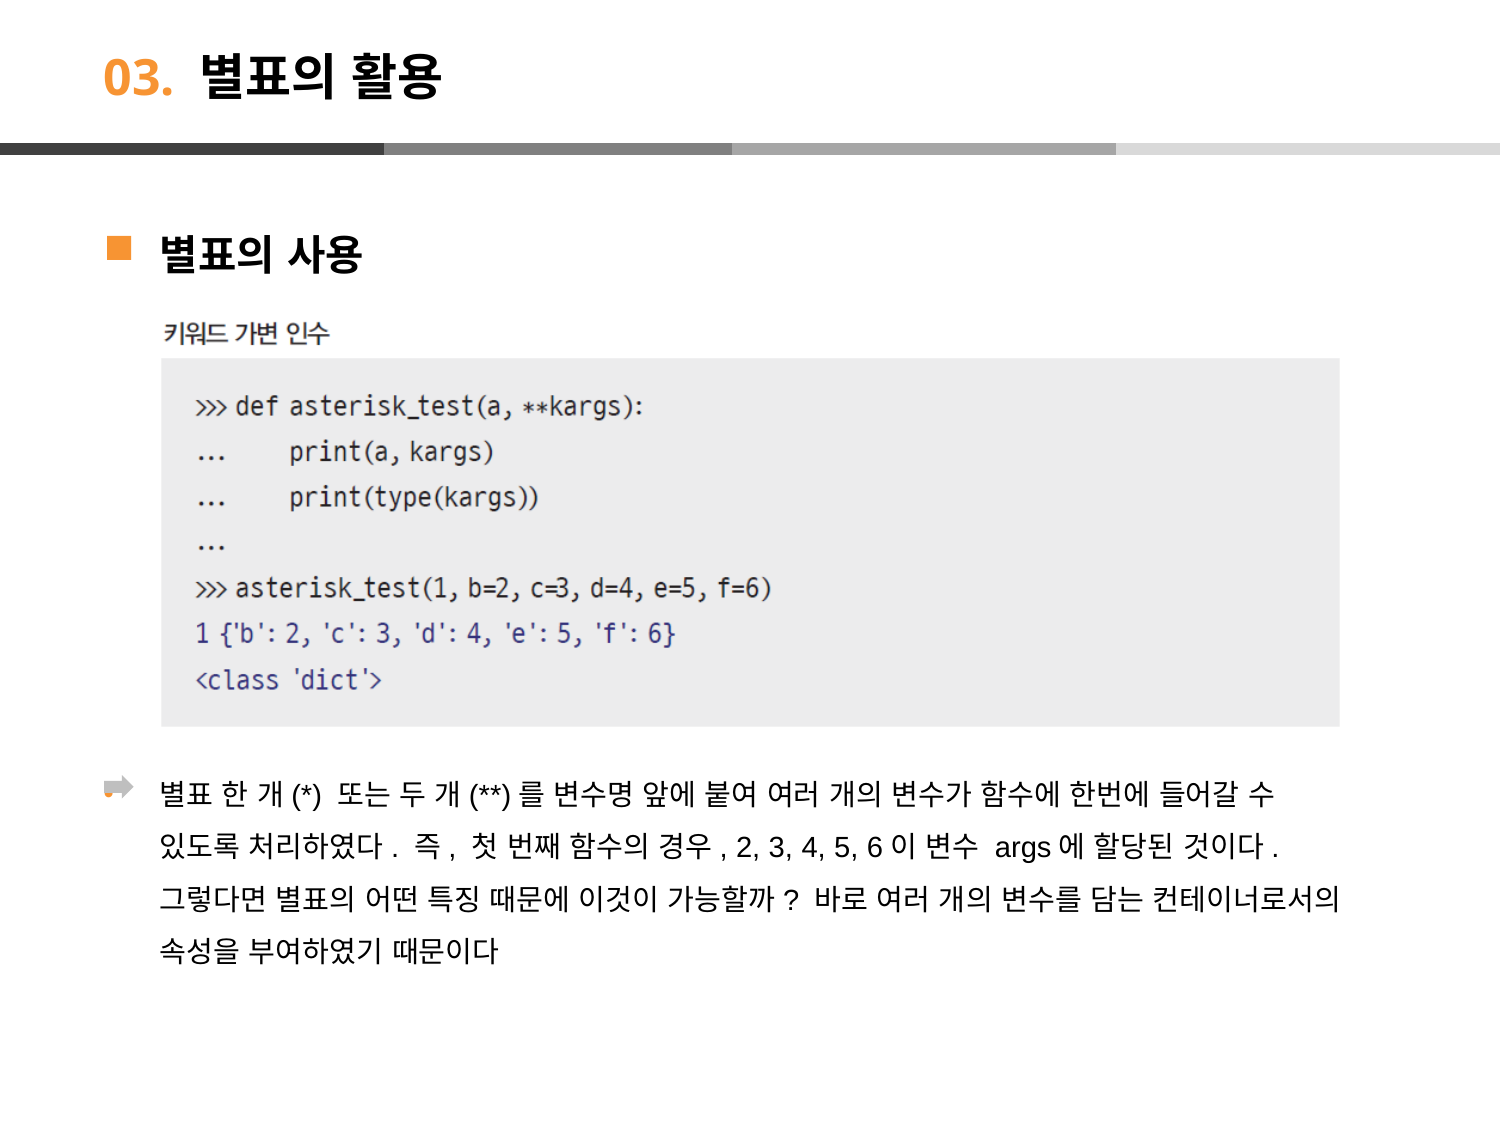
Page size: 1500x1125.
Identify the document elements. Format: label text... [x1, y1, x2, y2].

picture [159, 314, 1341, 728]
list 별표의 사용 [88, 196, 1436, 280]
text_box [101, 773, 136, 801]
text_box 별표 한 개(*) 또는 두 개(**)를 변수명 앞에 붙여 여러 개의 변수가 함수에 한번에 들어갈 수 있도록 처리하였다. 즉, 첫 번째 함수의 경우, 2, 3, 4, 5, 6이 변수 args에 할당된 것이다. 그렇다면 별표의 어떤 특징 때문에 이것이 가능할까? 바로 여러 개의 변수를 담는 컨테이너로서의 속성을 부여하였기 때문이다 [88, 751, 1376, 988]
title 03. 별표의 활용 [88, 30, 1211, 121]
